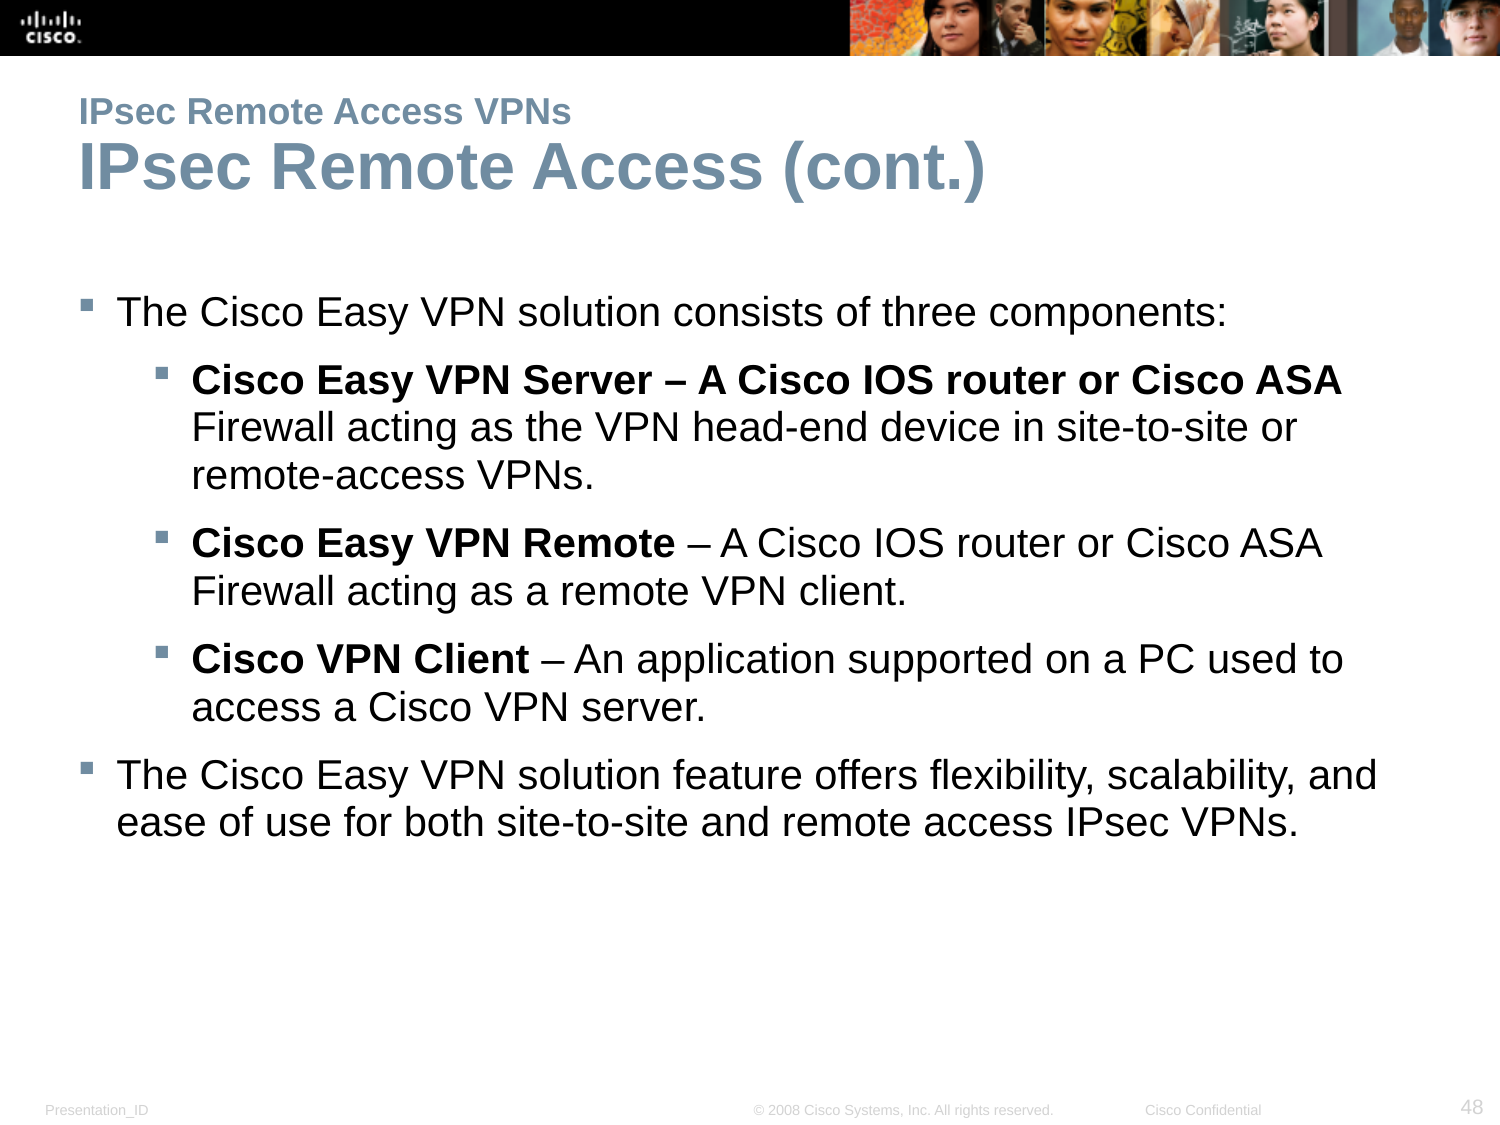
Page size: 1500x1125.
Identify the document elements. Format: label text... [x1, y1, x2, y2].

title IPsec Remote Access VPNs IPsec Remote Access (cont.) [64, 73, 1402, 212]
picture [0, 0, 1500, 56]
text_box The Cisco Easy VPN solution consists of three components: Cisco Easy VPN Server – A Cisco IOS router or Cisco ASA Firewall acting as the VPN head-end device in site-to-site or remote-access VPNs. Cisco Easy VPN Remote – A Cisco IOS router or Cisco ASA Firewall acting as a remote VPN client. Cisco VPN Client – An application supported on a PC used to access a Cisco VPN server. The Cisco Easy VPN solution feature offers flexibility, scalability, and ease of use for both site-to-site and remote access IPsec VPNs. [62, 280, 1438, 908]
